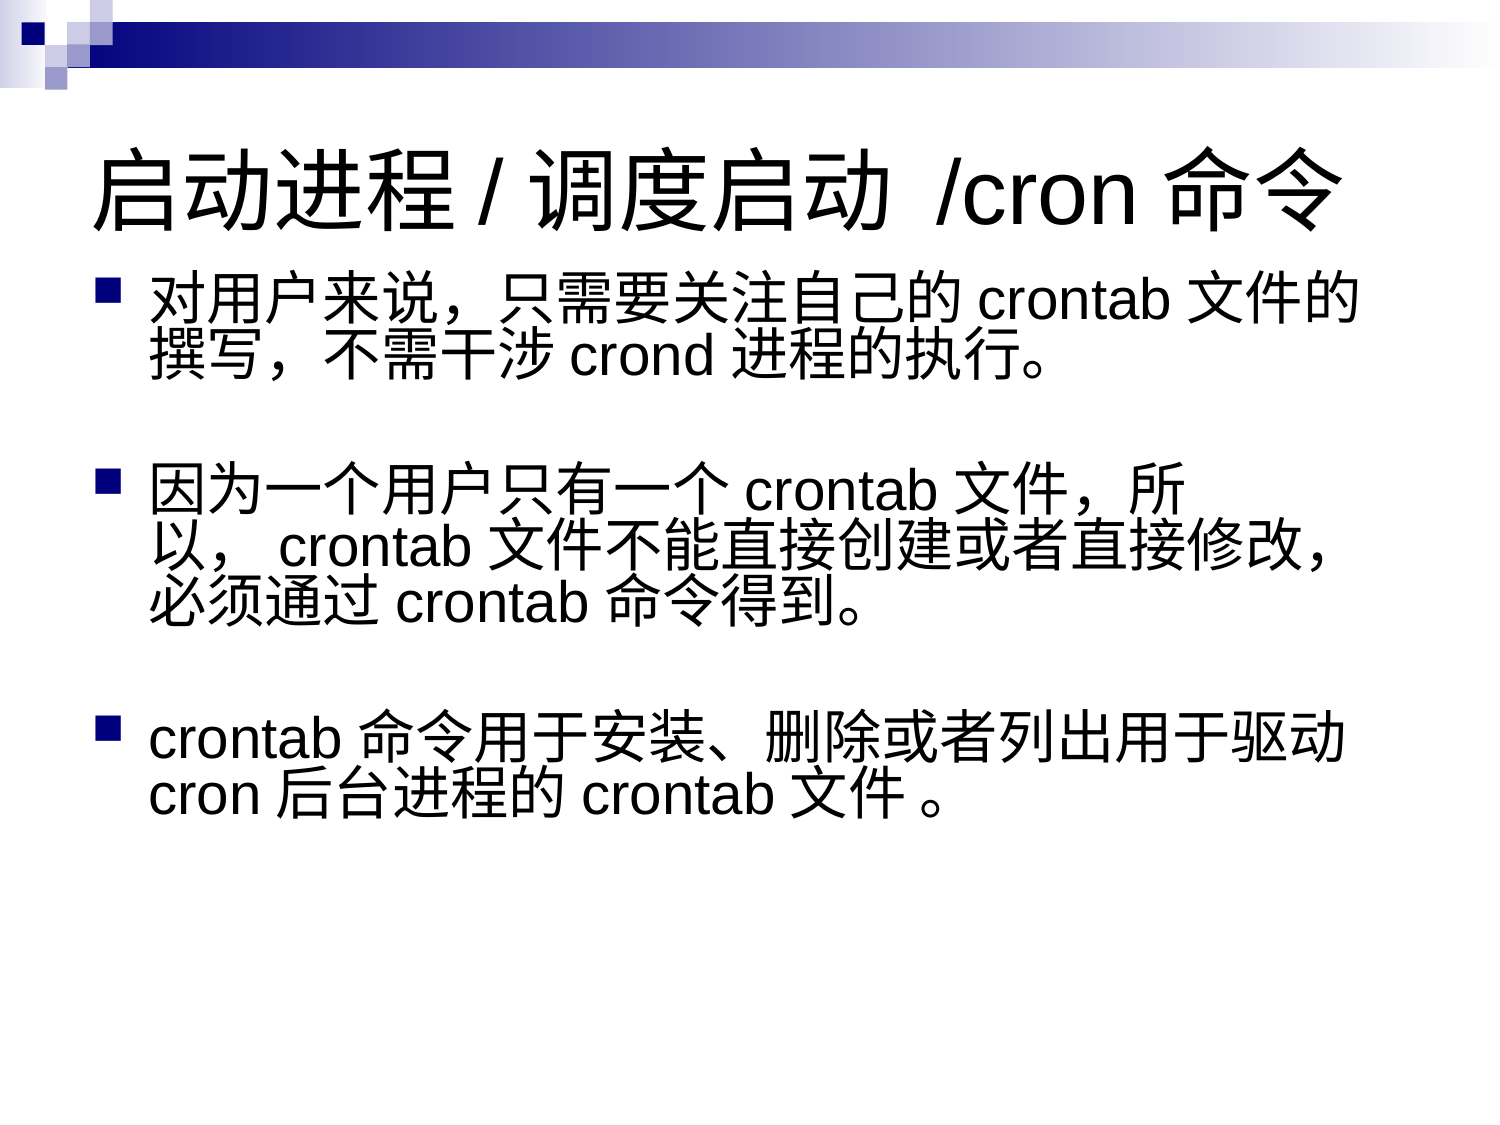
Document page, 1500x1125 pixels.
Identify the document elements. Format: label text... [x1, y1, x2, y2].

title 启动进程/调度启动 /cron命令 [75, 75, 1425, 300]
list 对用户来说，只需要关注自己的crontab文件的撰写，不需干涉crond进程的执行。 因为一个用户只有一个crontab文件，所以，crontab文件不能直接创建或者直接修改，必须通过crontab命令得到。 crontab命令用于安装、删除或者列出用于驱动cron后台进程的crontab文件 。 [76, 267, 1427, 905]
